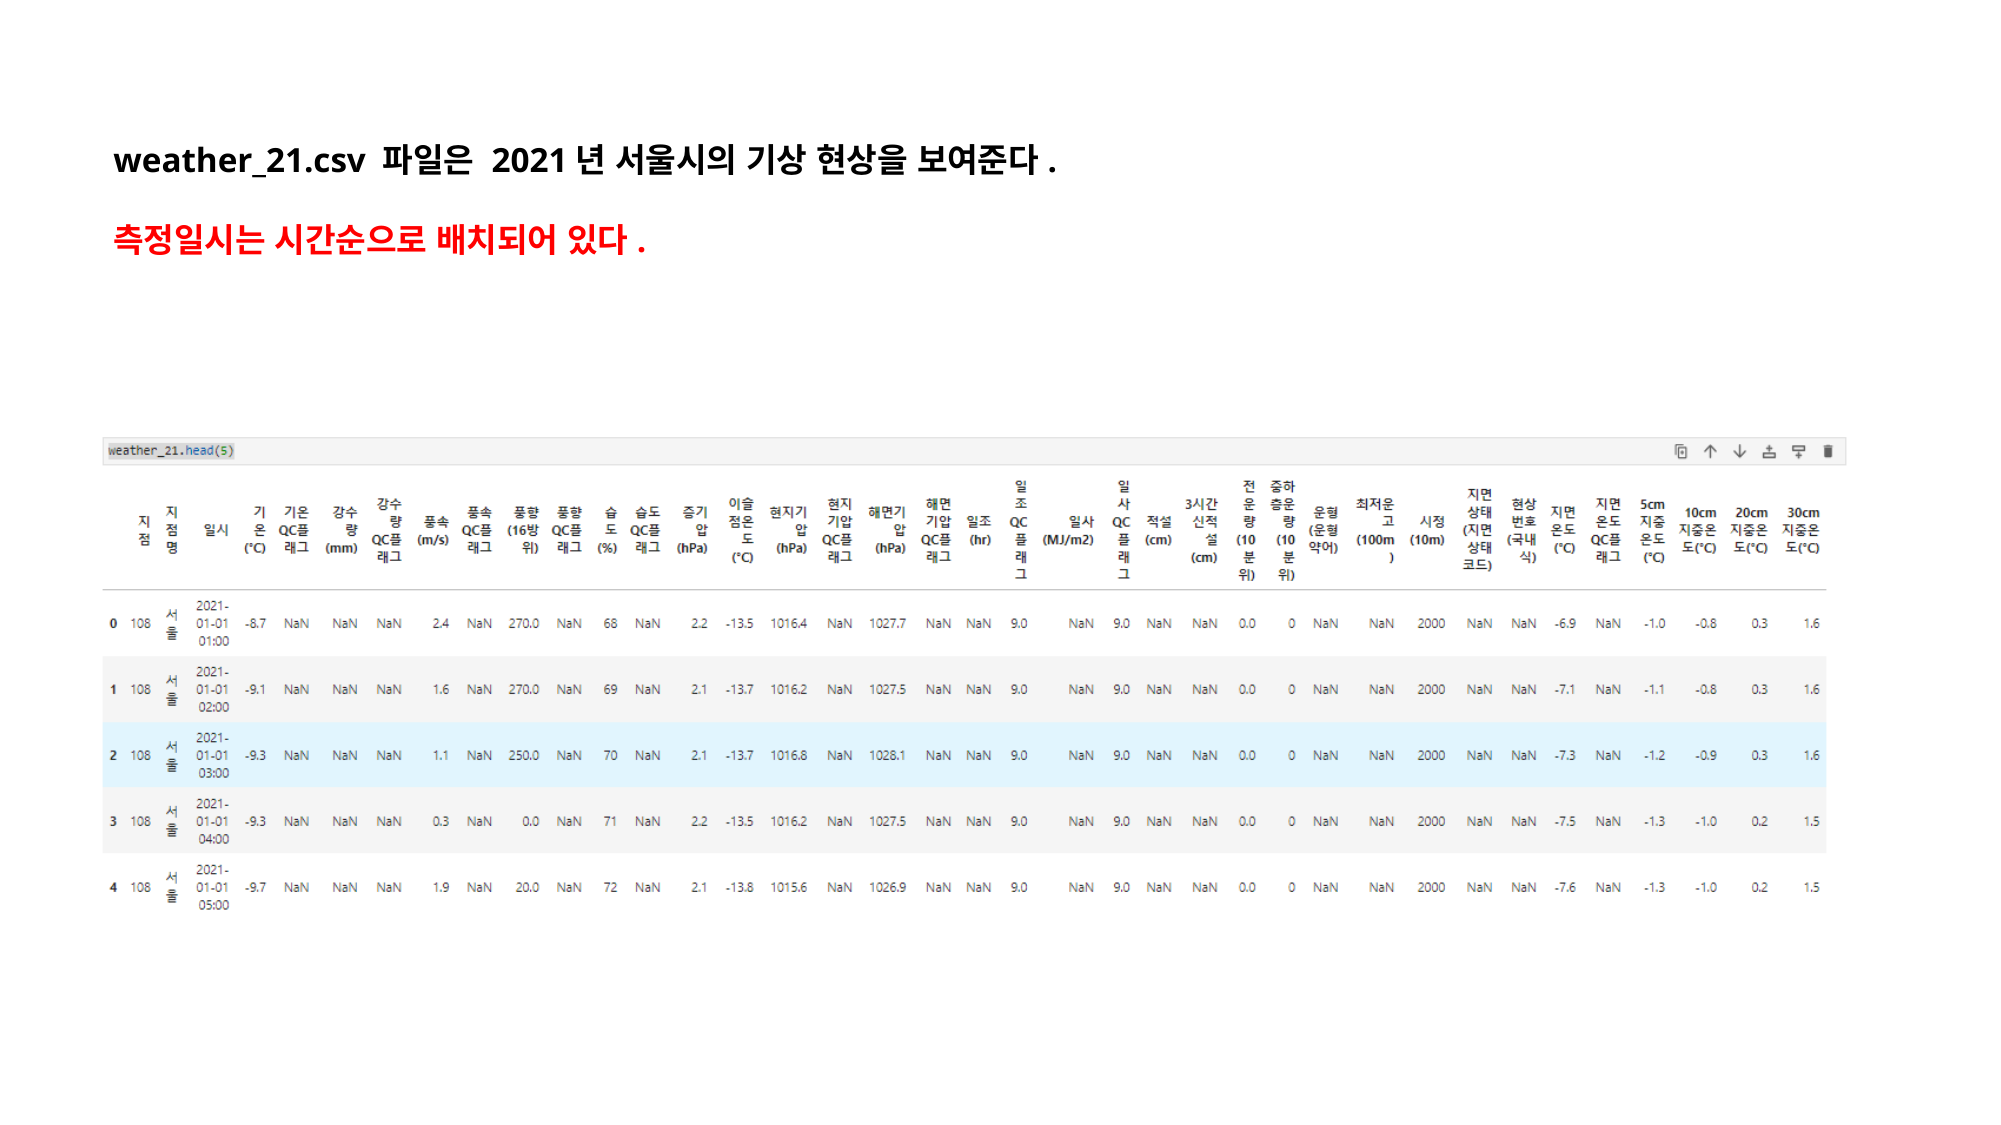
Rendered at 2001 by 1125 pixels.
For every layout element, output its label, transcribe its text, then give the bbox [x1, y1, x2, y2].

picture [98, 436, 1850, 925]
text_box weather_21.csv 파일은 2021년 서울시의 기상 현상을 보여준다. 측정일시는 시간순으로 배치되어 있다. [98, 131, 1786, 267]
